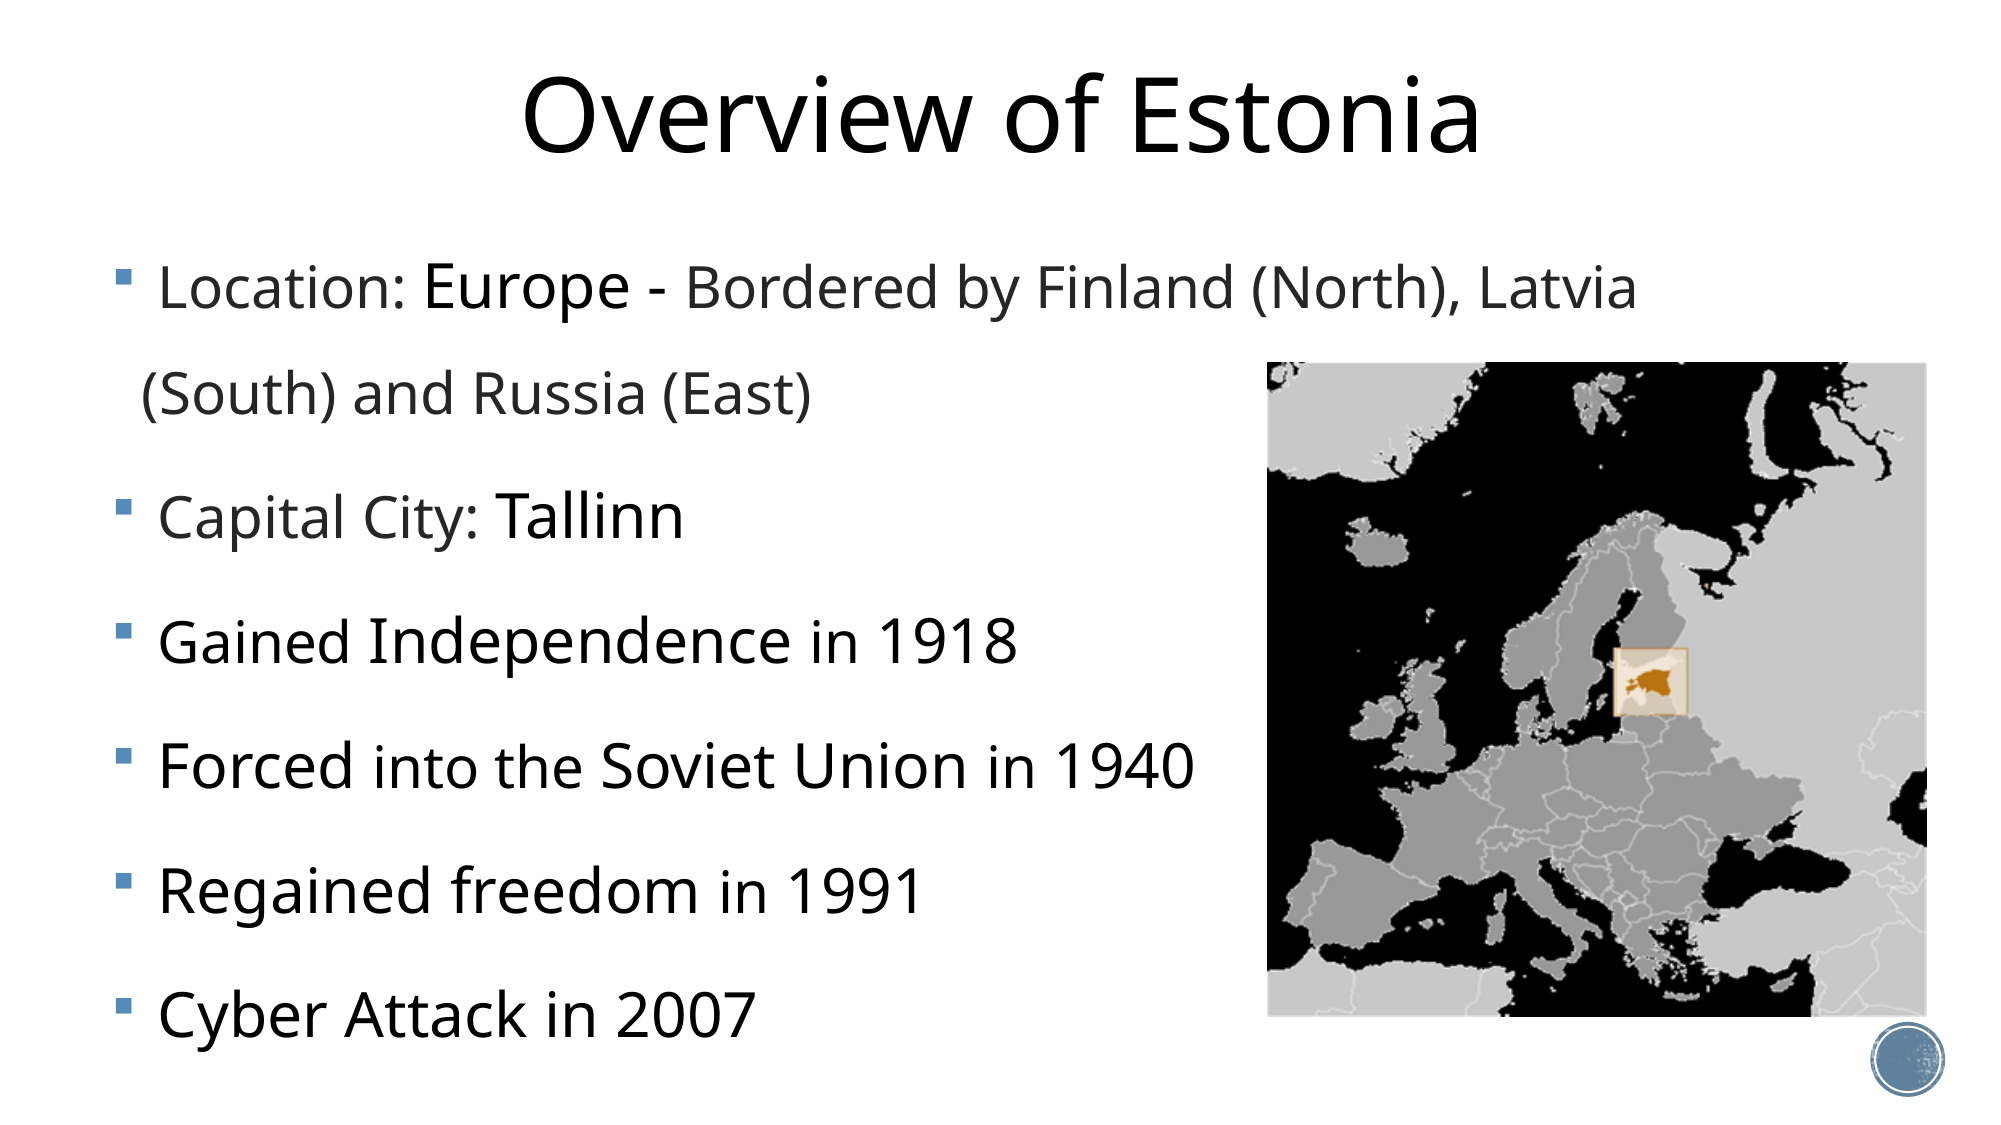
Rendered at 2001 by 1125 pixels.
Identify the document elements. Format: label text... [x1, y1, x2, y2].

list Location: Europe - Bordered by Finland (North), Latvia (South) and Russia (East) Capital City: Tallinn Gained Independence in 1918 Forced into the Soviet Union in 1940 Regained freedom in 1991 Cyber Attack in 2007 [51, 201, 1702, 1067]
title Overview of Estonia [494, 0, 1512, 201]
picture [1267, 362, 1927, 1017]
